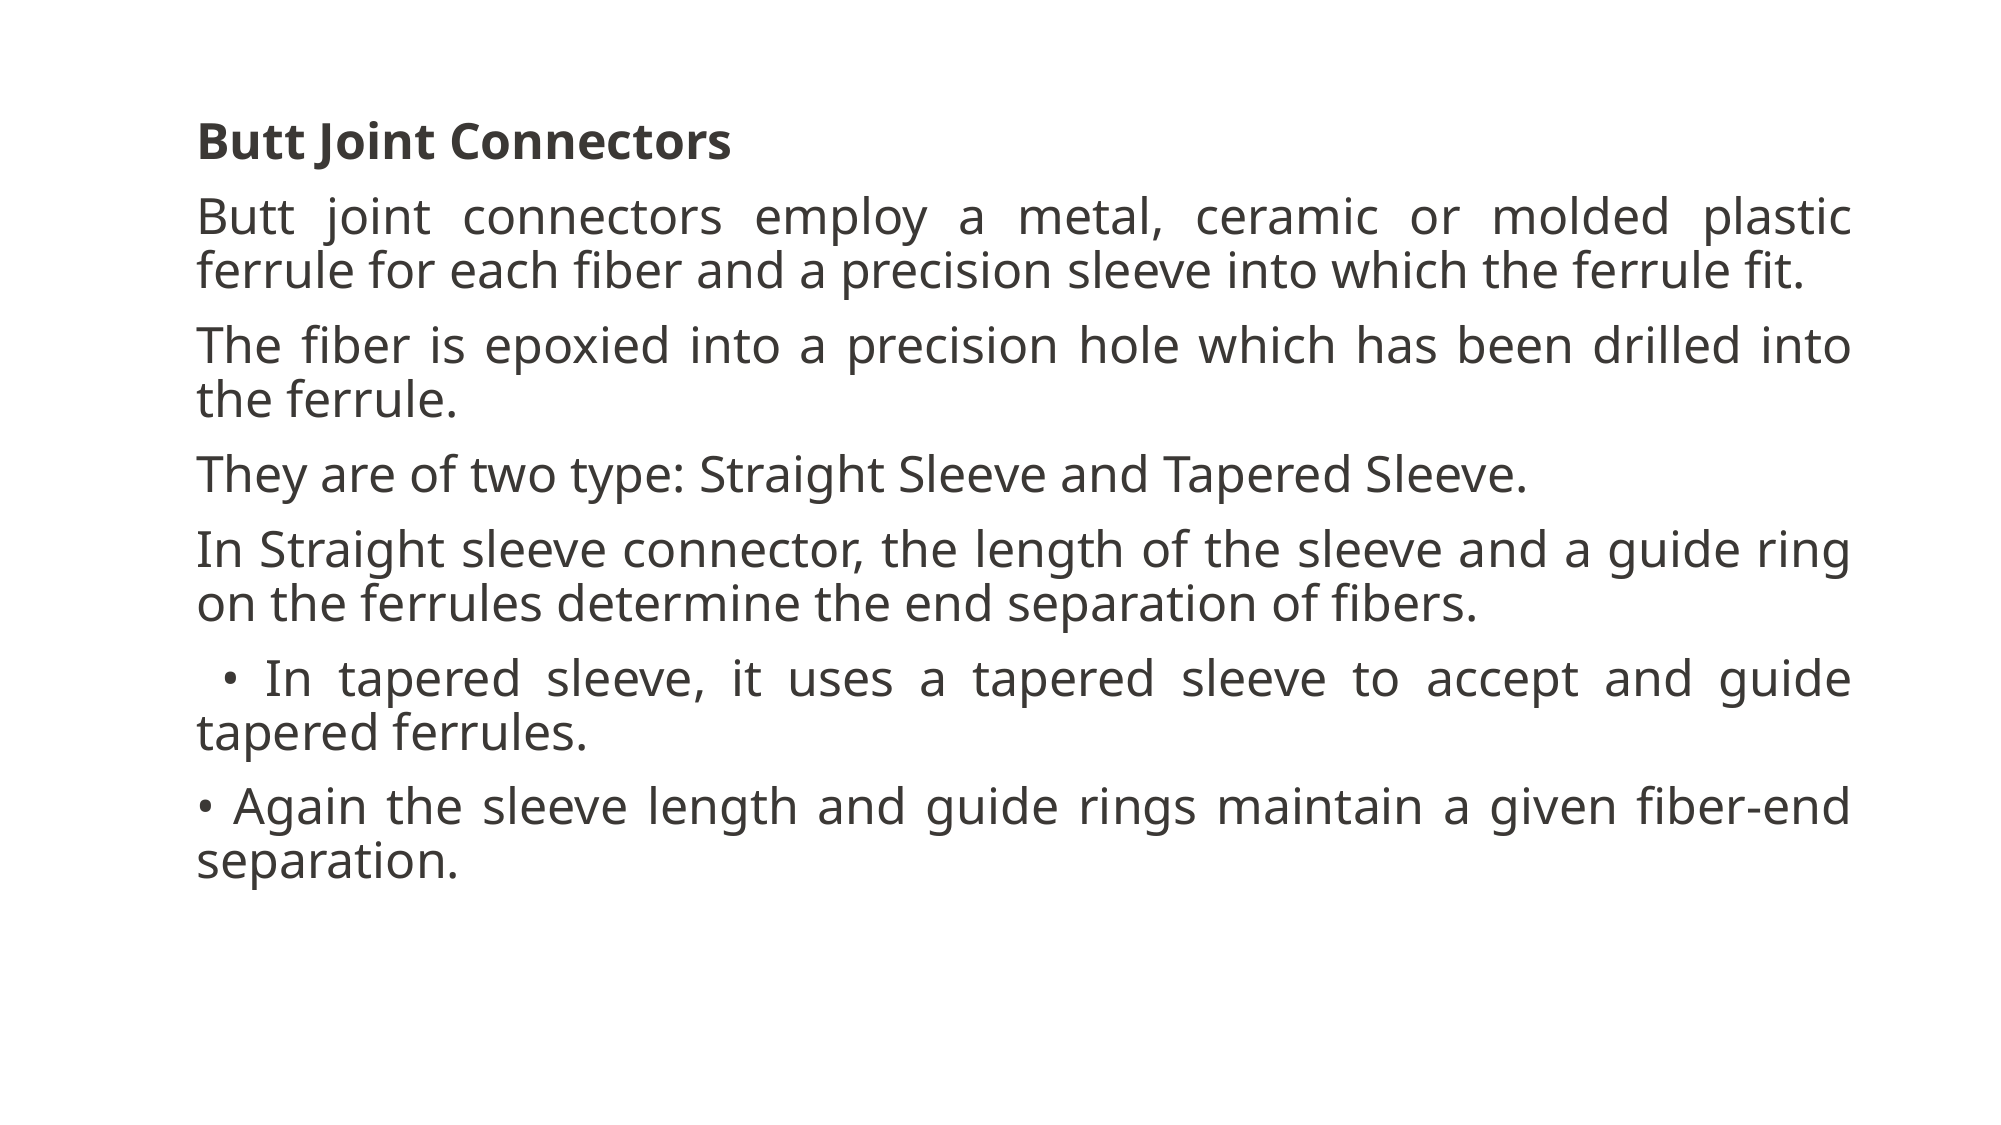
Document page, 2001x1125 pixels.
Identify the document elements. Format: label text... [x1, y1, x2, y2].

subtitle Butt Joint Connectors Butt joint connectors employ a metal, ceramic or molded plastic ferrule for each fiber and a precision sleeve into which the ferrule fit. The fiber is epoxied into a precision hole which has been drilled into the ferrule. They are of two type: Straight Sleeve and Tapered Sleeve. In Straight sleeve connector, the length of the sleeve and a guide ring on the ferrules determine the end separation of fibers. • In tapered sleeve, it uses a tapered sleeve to accept and guide tapered ferrules. • Again the sleeve length and guide rings maintain a given fiber-end separation. [181, 109, 1869, 1011]
